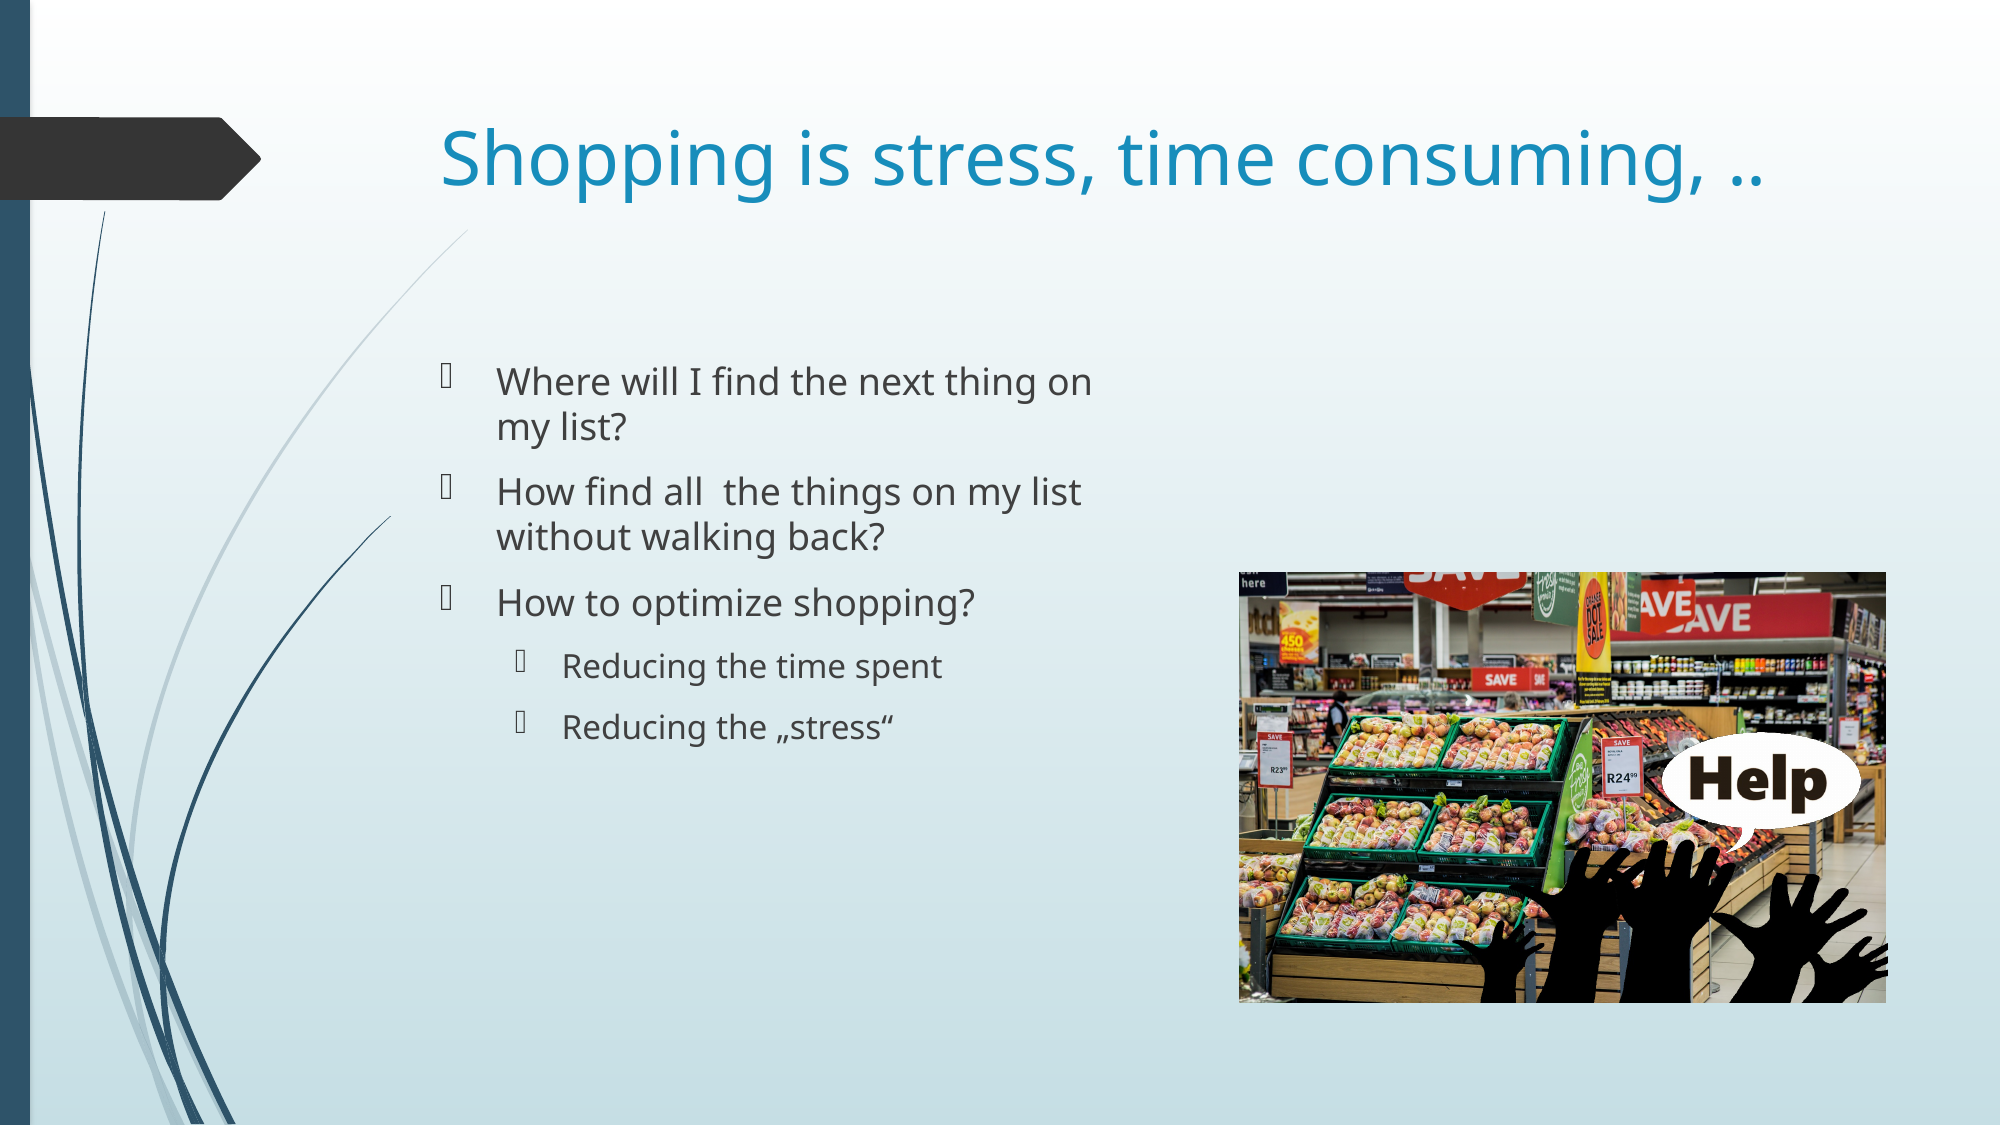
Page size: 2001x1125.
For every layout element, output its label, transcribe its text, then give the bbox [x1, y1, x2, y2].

list Where will I find the next thing on my list? How find all the things on my list without walking back? How to optimize shopping? Reducing the time spent Reducing the „stress“ [424, 350, 1125, 970]
title Shopping is stress, time consuming, .. [425, 102, 1888, 313]
picture [1239, 571, 1888, 1004]
